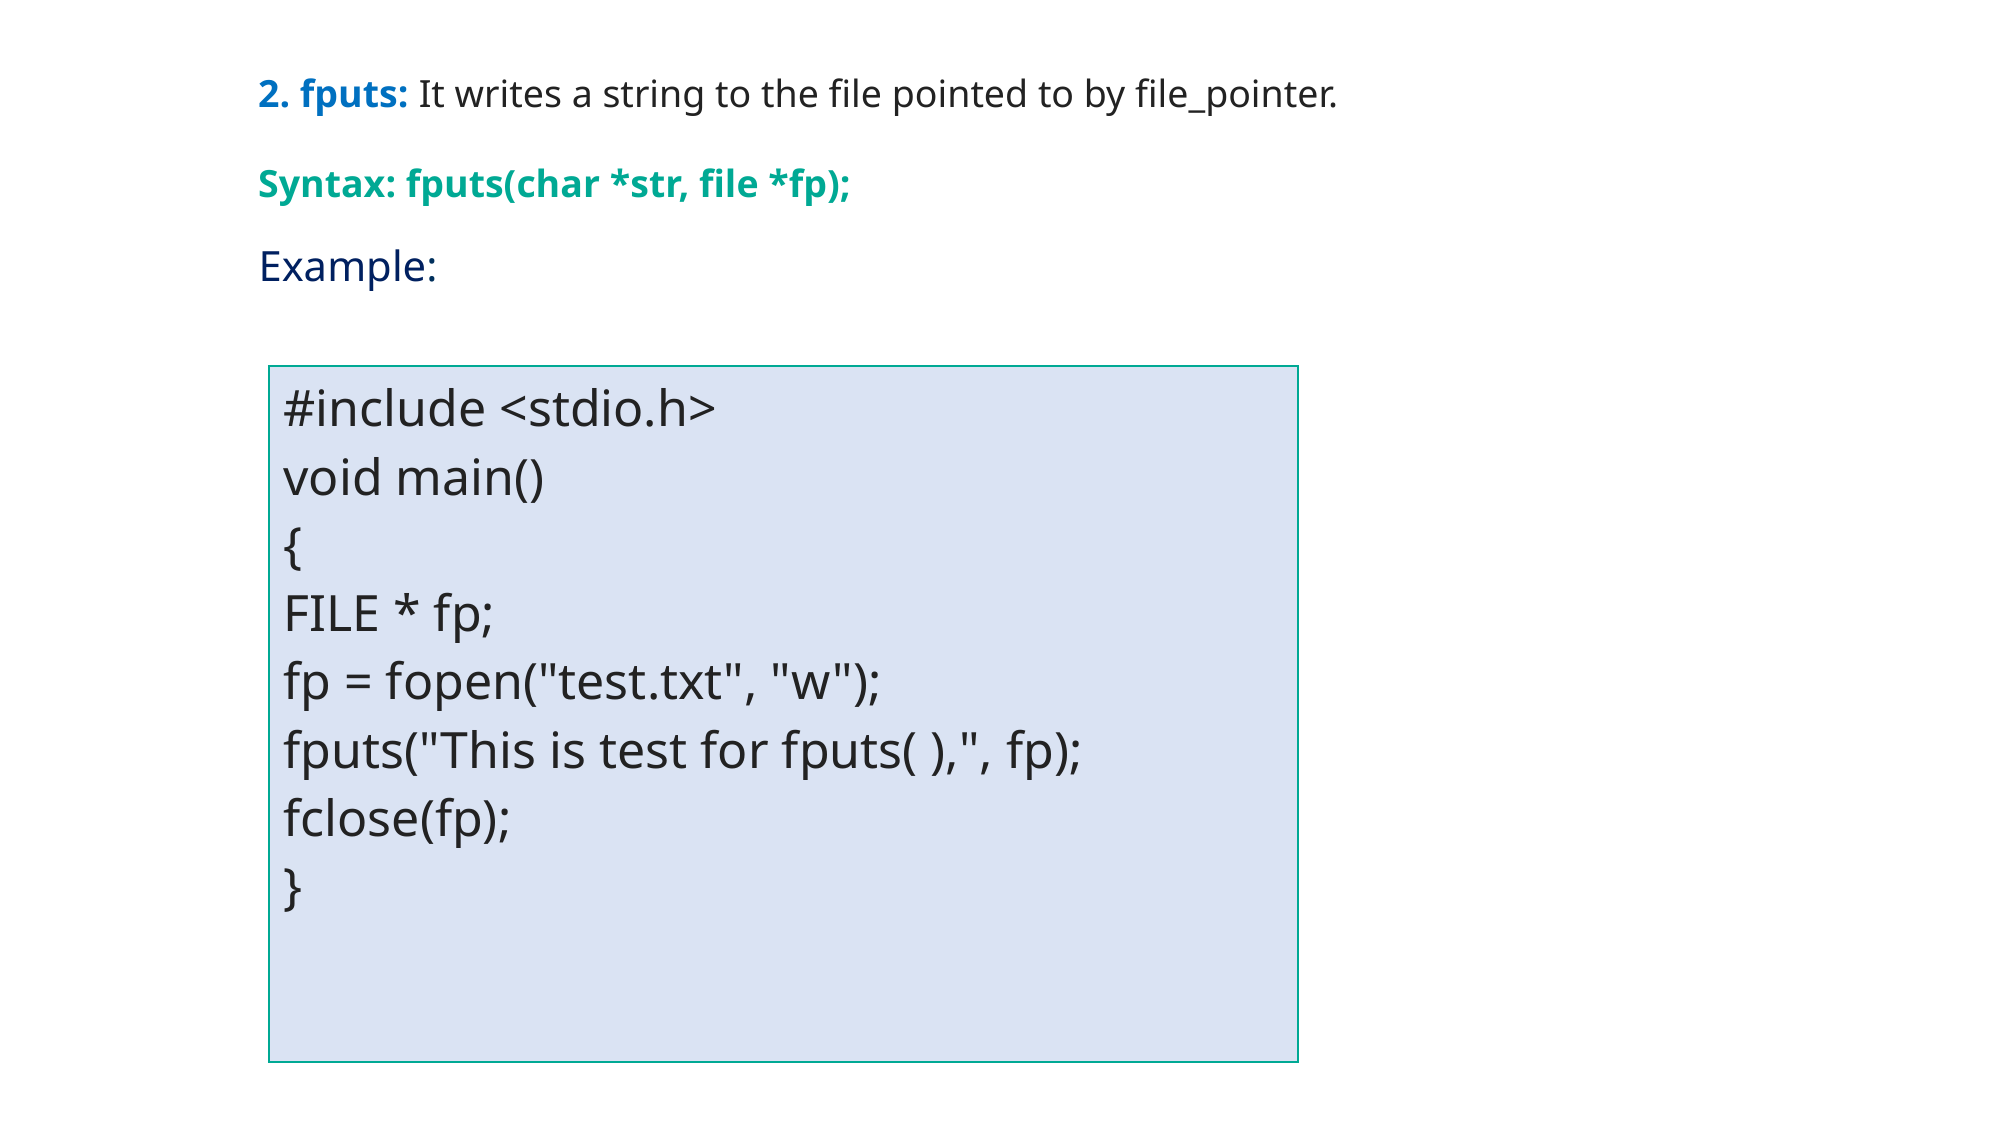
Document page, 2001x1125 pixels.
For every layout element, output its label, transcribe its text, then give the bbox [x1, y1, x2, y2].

text_box 2. fputs: It writes a string to the file pointed to by file_pointer. Syntax: fputs(char *str, file *fp); [243, 62, 1820, 213]
table_header #include <stdio.h> void main() { FILE * fp; fp = fopen("test.txt", "w"); fputs("This is test for fputs( ),", fp); fclose(fp); } [270, 367, 1297, 1061]
table_header Example: [244, 231, 538, 292]
